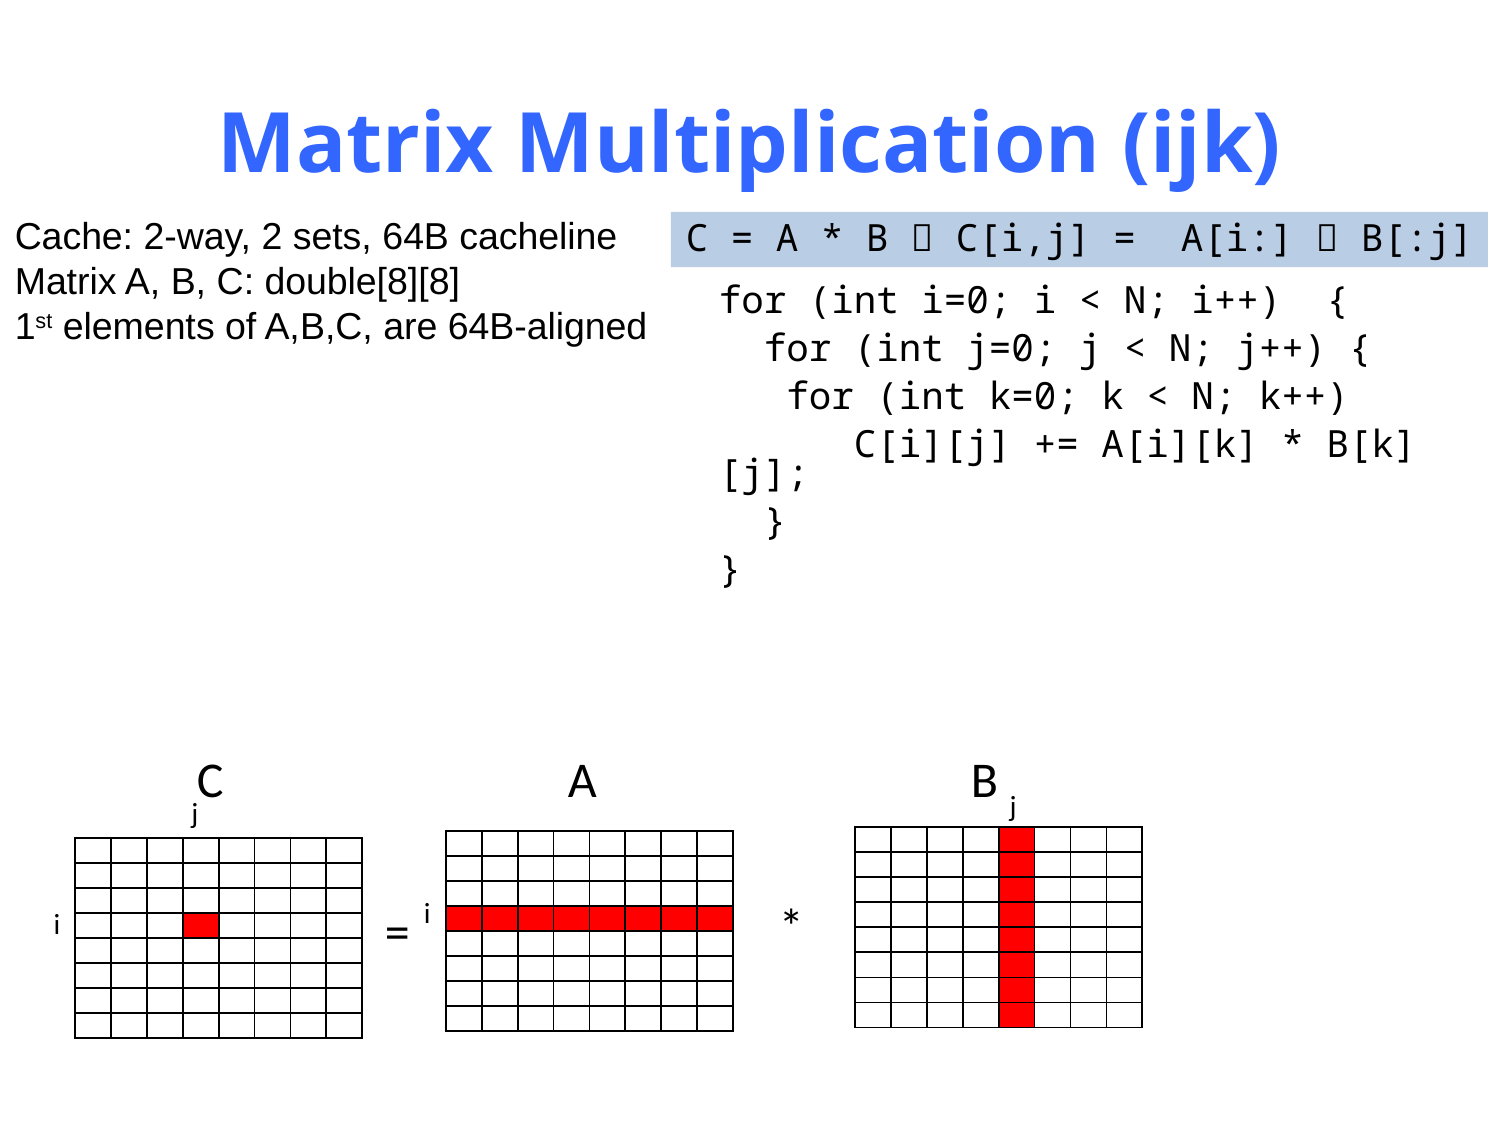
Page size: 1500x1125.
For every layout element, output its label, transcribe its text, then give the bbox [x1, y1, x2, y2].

table_header [447, 832, 481, 855]
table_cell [1035, 978, 1070, 1002]
table_cell [327, 889, 361, 912]
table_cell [928, 1003, 962, 1027]
table_cell [327, 989, 361, 1012]
table_cell [483, 857, 517, 880]
table_cell [590, 857, 624, 880]
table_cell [554, 1007, 589, 1030]
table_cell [1000, 928, 1034, 951]
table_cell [892, 953, 926, 977]
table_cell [892, 1003, 926, 1027]
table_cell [1071, 903, 1106, 926]
table_header [327, 839, 361, 862]
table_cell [1071, 878, 1106, 901]
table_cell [698, 957, 732, 980]
table_header [76, 839, 110, 862]
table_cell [447, 1007, 481, 1030]
table_cell [148, 914, 182, 937]
table_cell [698, 882, 732, 905]
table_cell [928, 978, 962, 1002]
table_header [554, 832, 589, 855]
table_cell [554, 957, 589, 980]
table_cell [255, 964, 290, 987]
table_header [291, 839, 325, 862]
table_cell [447, 857, 481, 880]
table_cell [184, 964, 218, 987]
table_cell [662, 982, 696, 1005]
table_header [698, 832, 732, 855]
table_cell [1107, 978, 1141, 1002]
table_cell [698, 907, 732, 930]
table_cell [1000, 878, 1034, 901]
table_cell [1107, 878, 1141, 901]
table_cell [590, 957, 624, 980]
table_cell [291, 964, 325, 987]
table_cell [590, 982, 624, 1005]
table_cell [519, 857, 553, 880]
table_cell [554, 932, 589, 955]
table_cell [220, 1014, 254, 1037]
table_cell [148, 939, 182, 962]
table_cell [856, 878, 890, 901]
table_cell [220, 914, 254, 937]
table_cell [698, 1007, 732, 1030]
table_cell [112, 1014, 146, 1037]
table_cell [112, 939, 146, 962]
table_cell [928, 953, 962, 977]
table_cell [626, 882, 660, 905]
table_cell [964, 878, 998, 901]
table_cell [291, 914, 325, 937]
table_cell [856, 953, 890, 977]
table_cell [327, 1014, 361, 1037]
table_cell [184, 914, 218, 937]
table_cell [483, 982, 517, 1005]
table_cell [1107, 953, 1141, 977]
table_cell [698, 857, 732, 880]
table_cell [1035, 1003, 1070, 1027]
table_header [928, 828, 962, 851]
table_cell [76, 939, 110, 962]
table_header [662, 832, 696, 855]
table_cell [112, 889, 146, 912]
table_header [892, 828, 926, 851]
text_box = [369, 892, 425, 967]
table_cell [856, 903, 890, 926]
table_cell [1107, 928, 1141, 951]
table_header [626, 832, 660, 855]
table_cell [964, 928, 998, 951]
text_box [176, 740, 239, 838]
table_cell [519, 932, 553, 955]
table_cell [1000, 953, 1034, 977]
table_cell [184, 889, 218, 912]
table_cell [519, 882, 553, 905]
table_cell [112, 914, 146, 937]
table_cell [1035, 853, 1070, 876]
table_cell [662, 882, 696, 905]
table_cell [626, 857, 660, 880]
table_cell [327, 914, 361, 937]
table_cell [447, 882, 481, 905]
table_cell [483, 932, 517, 955]
table_cell [291, 989, 325, 1012]
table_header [964, 828, 998, 851]
table_cell [626, 907, 660, 930]
table_cell [255, 989, 290, 1012]
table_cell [1035, 878, 1070, 901]
table_cell [447, 957, 481, 980]
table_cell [662, 1007, 696, 1030]
table_cell [291, 889, 325, 912]
table_cell [148, 864, 182, 887]
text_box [408, 887, 446, 938]
text_box [552, 78, 583, 140]
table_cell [964, 853, 998, 876]
table_cell [112, 864, 146, 887]
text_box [763, 887, 819, 963]
table_cell [112, 989, 146, 1012]
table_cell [1000, 978, 1034, 1002]
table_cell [928, 853, 962, 876]
table_cell [76, 914, 110, 937]
table_cell [255, 889, 290, 912]
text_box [553, 740, 612, 816]
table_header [1000, 828, 1034, 851]
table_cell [519, 1007, 553, 1030]
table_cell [928, 928, 962, 951]
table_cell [1071, 953, 1106, 977]
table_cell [1071, 978, 1106, 1002]
table_cell [291, 939, 325, 962]
table_cell [255, 939, 290, 962]
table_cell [892, 978, 926, 1002]
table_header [856, 828, 890, 851]
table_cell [964, 1003, 998, 1027]
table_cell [892, 878, 926, 901]
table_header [1035, 828, 1070, 851]
table_cell [148, 964, 182, 987]
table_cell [1035, 928, 1070, 951]
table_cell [1000, 903, 1034, 926]
table_cell [220, 889, 254, 912]
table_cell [447, 982, 481, 1005]
table_cell [519, 907, 553, 930]
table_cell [1107, 853, 1141, 876]
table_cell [964, 903, 998, 926]
table_header [519, 832, 553, 855]
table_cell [856, 928, 890, 951]
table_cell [626, 1007, 660, 1030]
table_cell [291, 864, 325, 887]
table_cell [327, 864, 361, 887]
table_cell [928, 903, 962, 926]
table_cell [483, 882, 517, 905]
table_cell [1000, 1003, 1034, 1027]
table_header [483, 832, 517, 855]
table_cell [892, 928, 926, 951]
table_cell [327, 939, 361, 962]
title Matrix Multiplication (ijk) [75, 45, 1425, 211]
table_cell [220, 864, 254, 887]
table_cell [1035, 903, 1070, 926]
table_cell [148, 1014, 182, 1037]
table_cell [856, 978, 890, 1002]
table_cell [856, 1003, 890, 1027]
table_header [590, 832, 624, 855]
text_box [956, 740, 1032, 831]
table_cell [220, 989, 254, 1012]
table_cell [662, 957, 696, 980]
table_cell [964, 953, 998, 977]
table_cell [1107, 903, 1141, 926]
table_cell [519, 982, 553, 1005]
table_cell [964, 978, 998, 1002]
text_box for (int i=0; i < N; i++) { for (int j=0; j < N; j++) { for (int k=0; k < N; k++) C[i][j] += A[i][k] * B[k][j]; } } [703, 282, 1476, 596]
table_cell [255, 864, 290, 887]
table_cell [554, 882, 589, 905]
table_cell [554, 907, 589, 930]
table_cell [483, 957, 517, 980]
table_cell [892, 903, 926, 926]
table_cell [698, 932, 732, 955]
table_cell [626, 982, 660, 1005]
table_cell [554, 982, 589, 1005]
table_cell [590, 907, 624, 930]
table_cell [255, 914, 290, 937]
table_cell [856, 853, 890, 876]
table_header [1071, 828, 1106, 851]
table_cell [519, 957, 553, 980]
table_header [255, 839, 290, 862]
table_cell [255, 1014, 290, 1037]
table_cell [76, 864, 110, 887]
table_cell [662, 857, 696, 880]
table_cell [184, 1014, 218, 1037]
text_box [38, 897, 76, 948]
table_header [184, 839, 218, 862]
table_cell [483, 907, 517, 930]
table_cell [112, 964, 146, 987]
table_cell [148, 889, 182, 912]
table_cell [148, 989, 182, 1012]
table_cell [327, 964, 361, 987]
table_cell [698, 982, 732, 1005]
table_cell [1035, 953, 1070, 977]
table_cell [590, 932, 624, 955]
table_cell [220, 964, 254, 987]
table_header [1107, 828, 1141, 851]
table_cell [1071, 853, 1106, 876]
table_cell [626, 932, 660, 955]
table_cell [1107, 1003, 1141, 1027]
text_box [0, 204, 1488, 355]
table_cell [76, 989, 110, 1012]
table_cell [1071, 1003, 1106, 1027]
table_cell [662, 907, 696, 930]
table_cell [626, 957, 660, 980]
table_cell [76, 1014, 110, 1037]
table_header [220, 839, 254, 862]
table_cell [662, 932, 696, 955]
table_header [148, 839, 182, 862]
table_cell [76, 964, 110, 987]
table_cell [554, 857, 589, 880]
table_cell [76, 889, 110, 912]
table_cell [928, 878, 962, 901]
table_header [112, 839, 146, 862]
table_cell [220, 939, 254, 962]
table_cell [1000, 853, 1034, 876]
table_cell [184, 989, 218, 1012]
table_cell [184, 939, 218, 962]
table_cell [291, 1014, 325, 1037]
table_cell [447, 932, 481, 955]
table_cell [483, 1007, 517, 1030]
table_cell [447, 907, 481, 930]
table_cell [590, 882, 624, 905]
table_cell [590, 1007, 624, 1030]
table_cell [184, 864, 218, 887]
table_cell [892, 853, 926, 876]
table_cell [1071, 928, 1106, 951]
